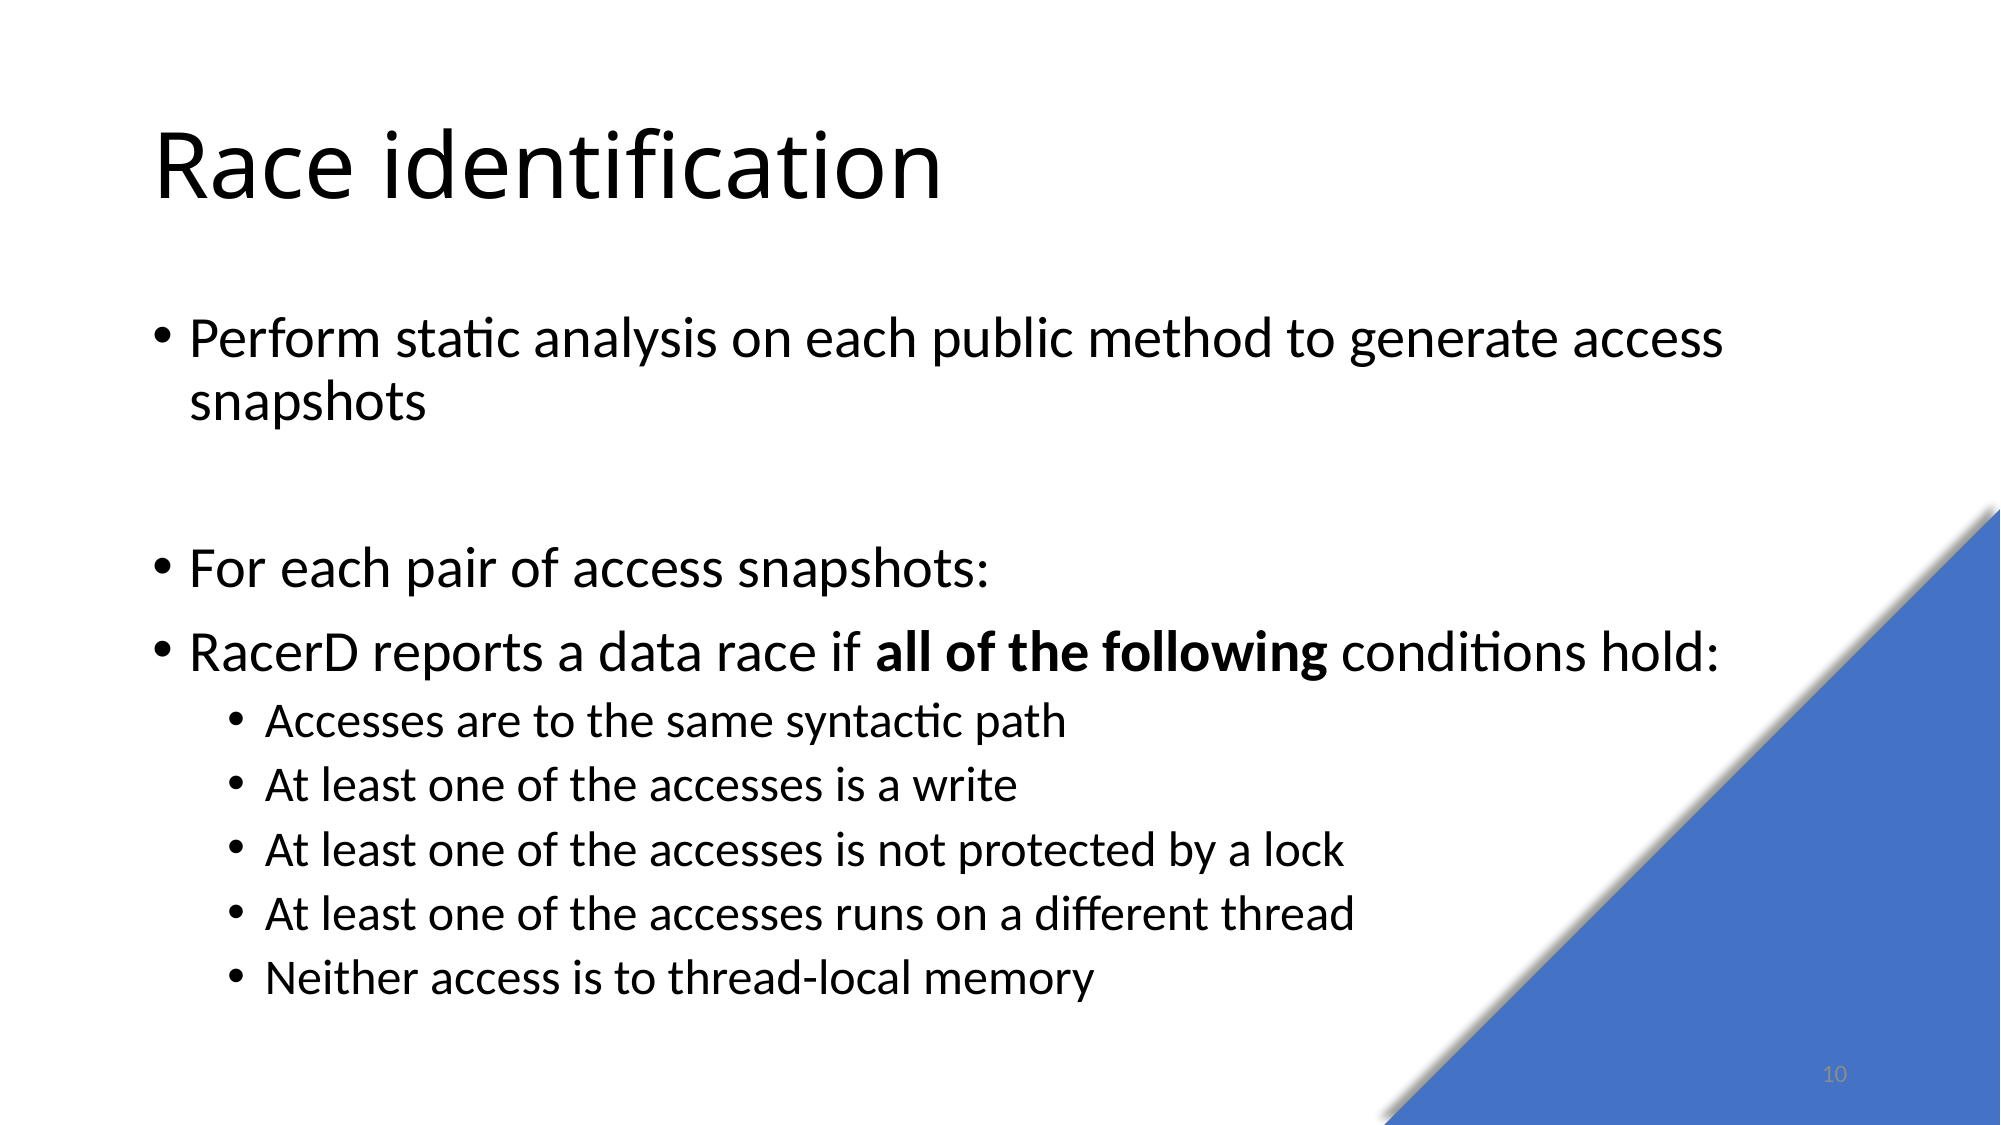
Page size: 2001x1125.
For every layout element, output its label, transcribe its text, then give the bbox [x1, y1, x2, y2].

title Race identification [137, 59, 1863, 278]
list Perform static analysis on each public method to generate access snapshots For each pair of access snapshots: RacerD reports a data race if all of the following conditions hold: Accesses are to the same syntactic path At least one of the accesses is a write At least one of the accesses is not protected by a lock At least one of the accesses runs on a different thread Neither access is to thread-local memory [137, 299, 1863, 1014]
slide_number 10 [1412, 1042, 1863, 1103]
